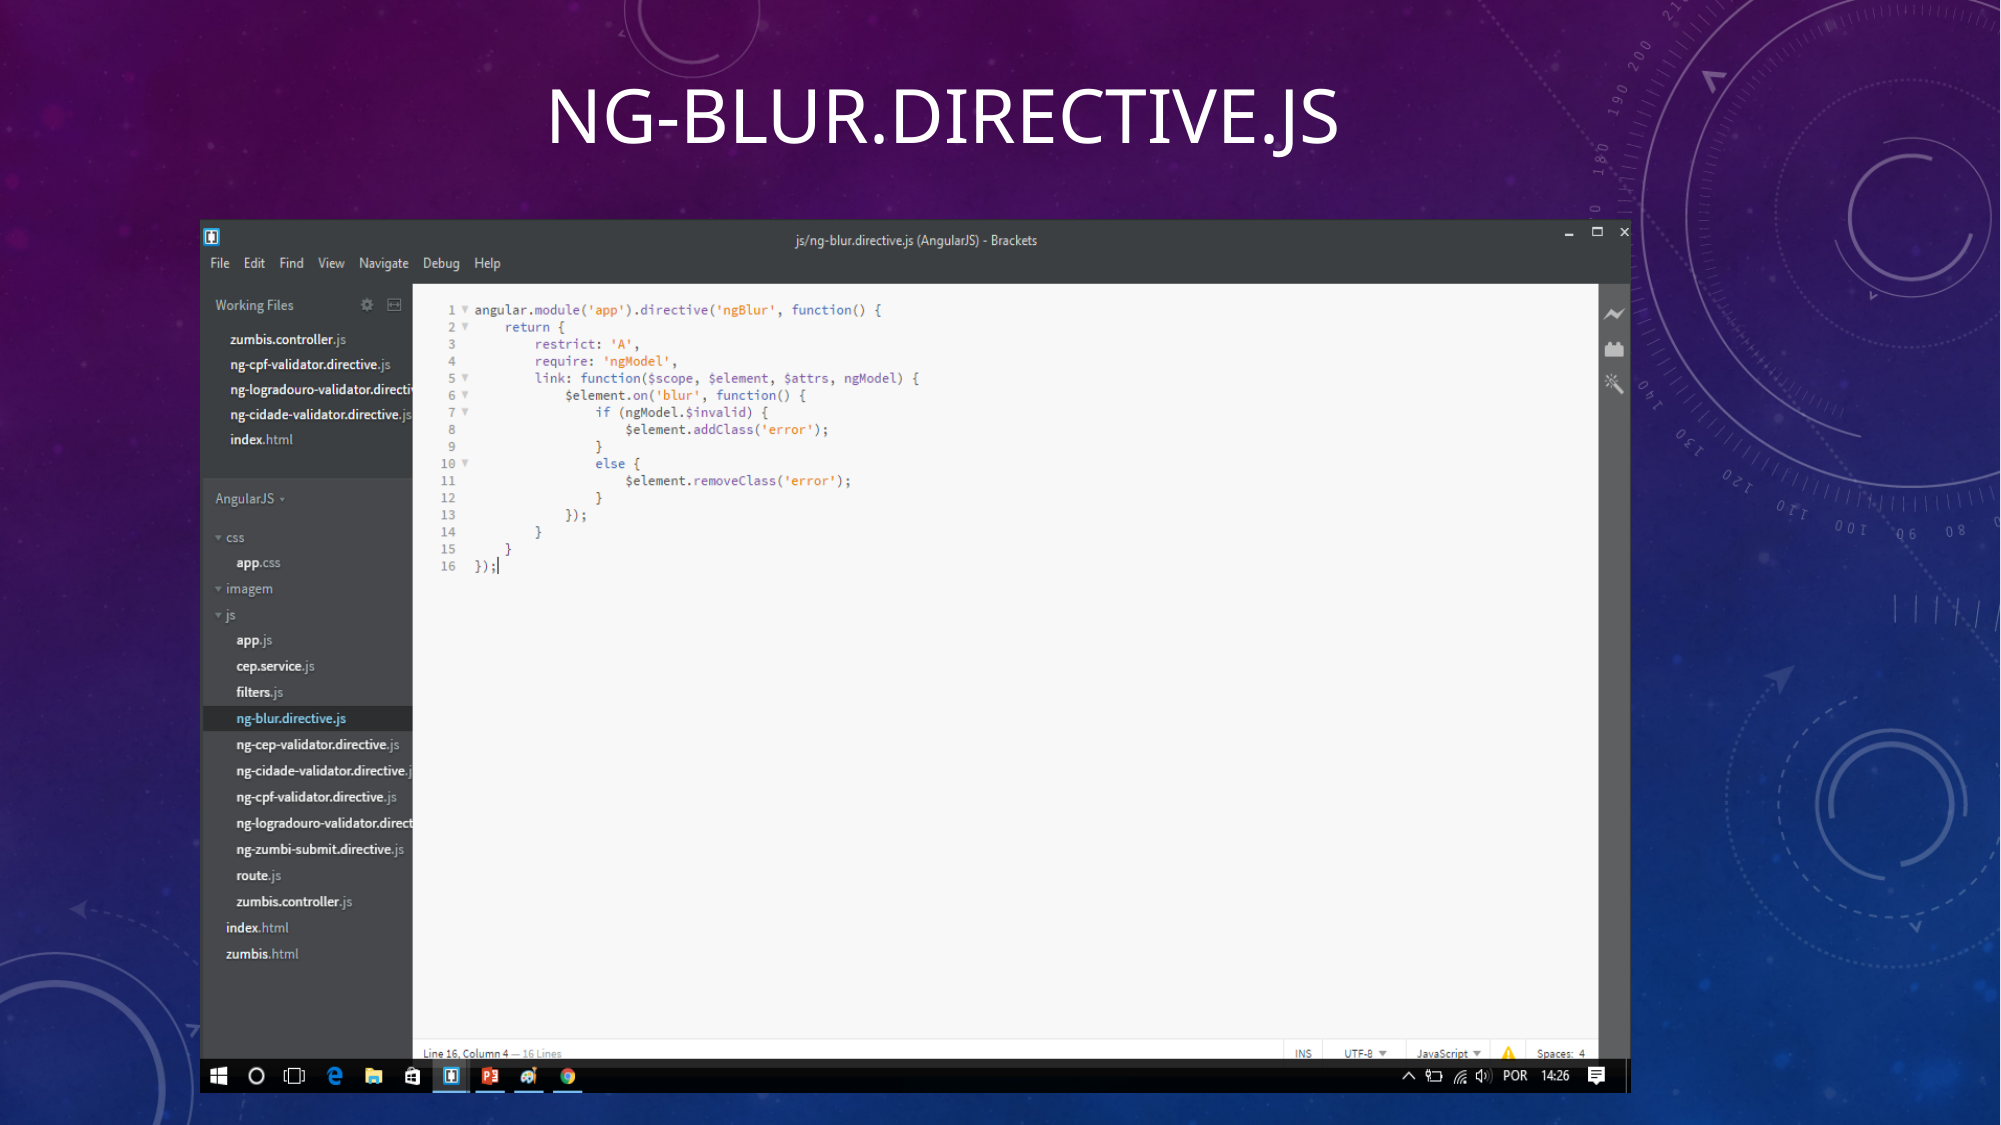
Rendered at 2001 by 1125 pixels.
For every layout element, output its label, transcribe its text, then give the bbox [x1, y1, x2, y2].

title Ng-blur.directive.js [112, 29, 1775, 197]
picture [0, 0, 2001, 1125]
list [200, 219, 1632, 1093]
